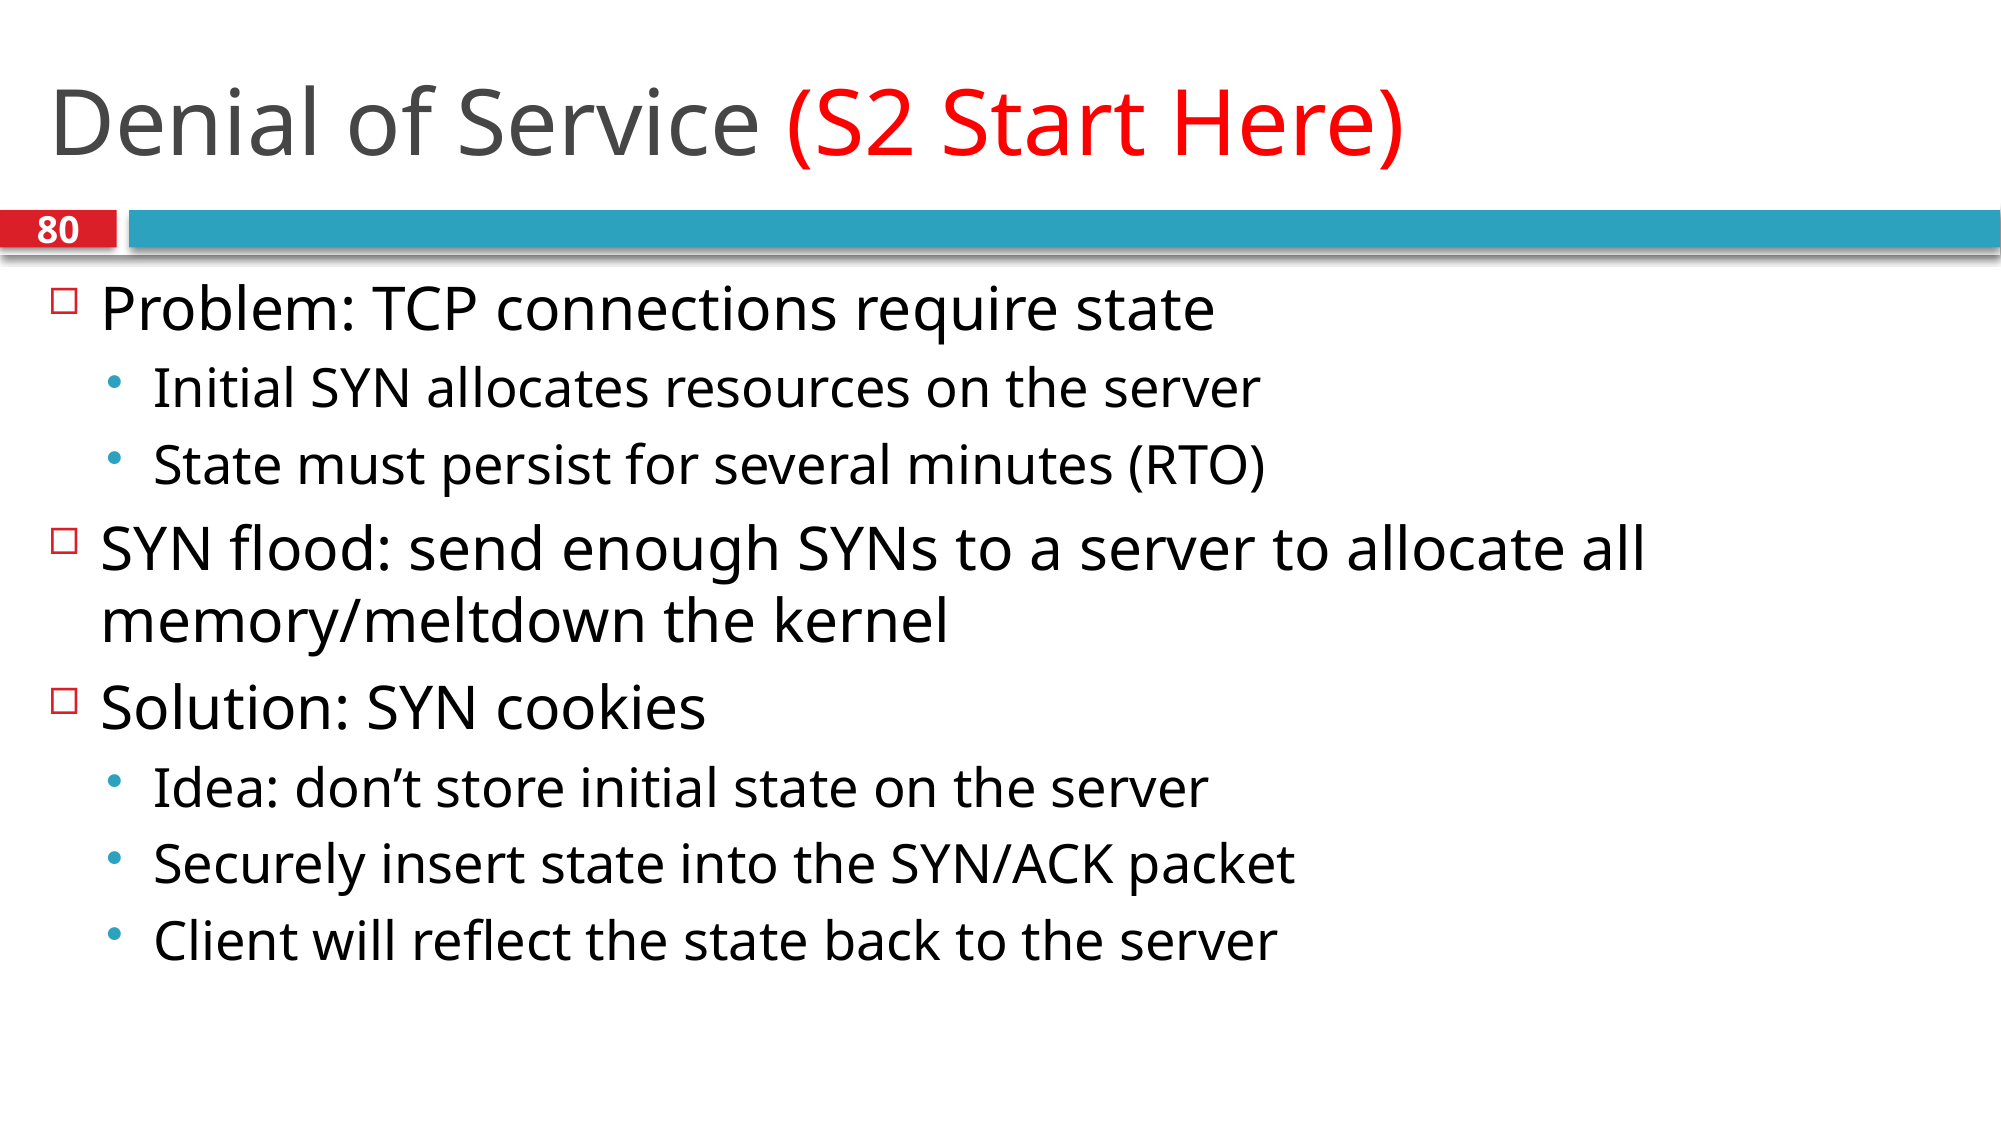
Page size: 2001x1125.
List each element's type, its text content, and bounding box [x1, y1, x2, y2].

list Problem: TCP connections require state Initial SYN allocates resources on the server State must persist for several minutes (RTO) SYN flood: send enough SYNs to a server to allocate all memory/meltdown the kernel Solution: SYN cookies Idea: don’t store initial state on the server Securely insert state into the SYN/ACK packet Client will reflect the state back to the server [33, 262, 1725, 989]
title Denial of Service (S2 Start Here) [33, 37, 1967, 200]
slide_number 80 [0, 206, 117, 257]
